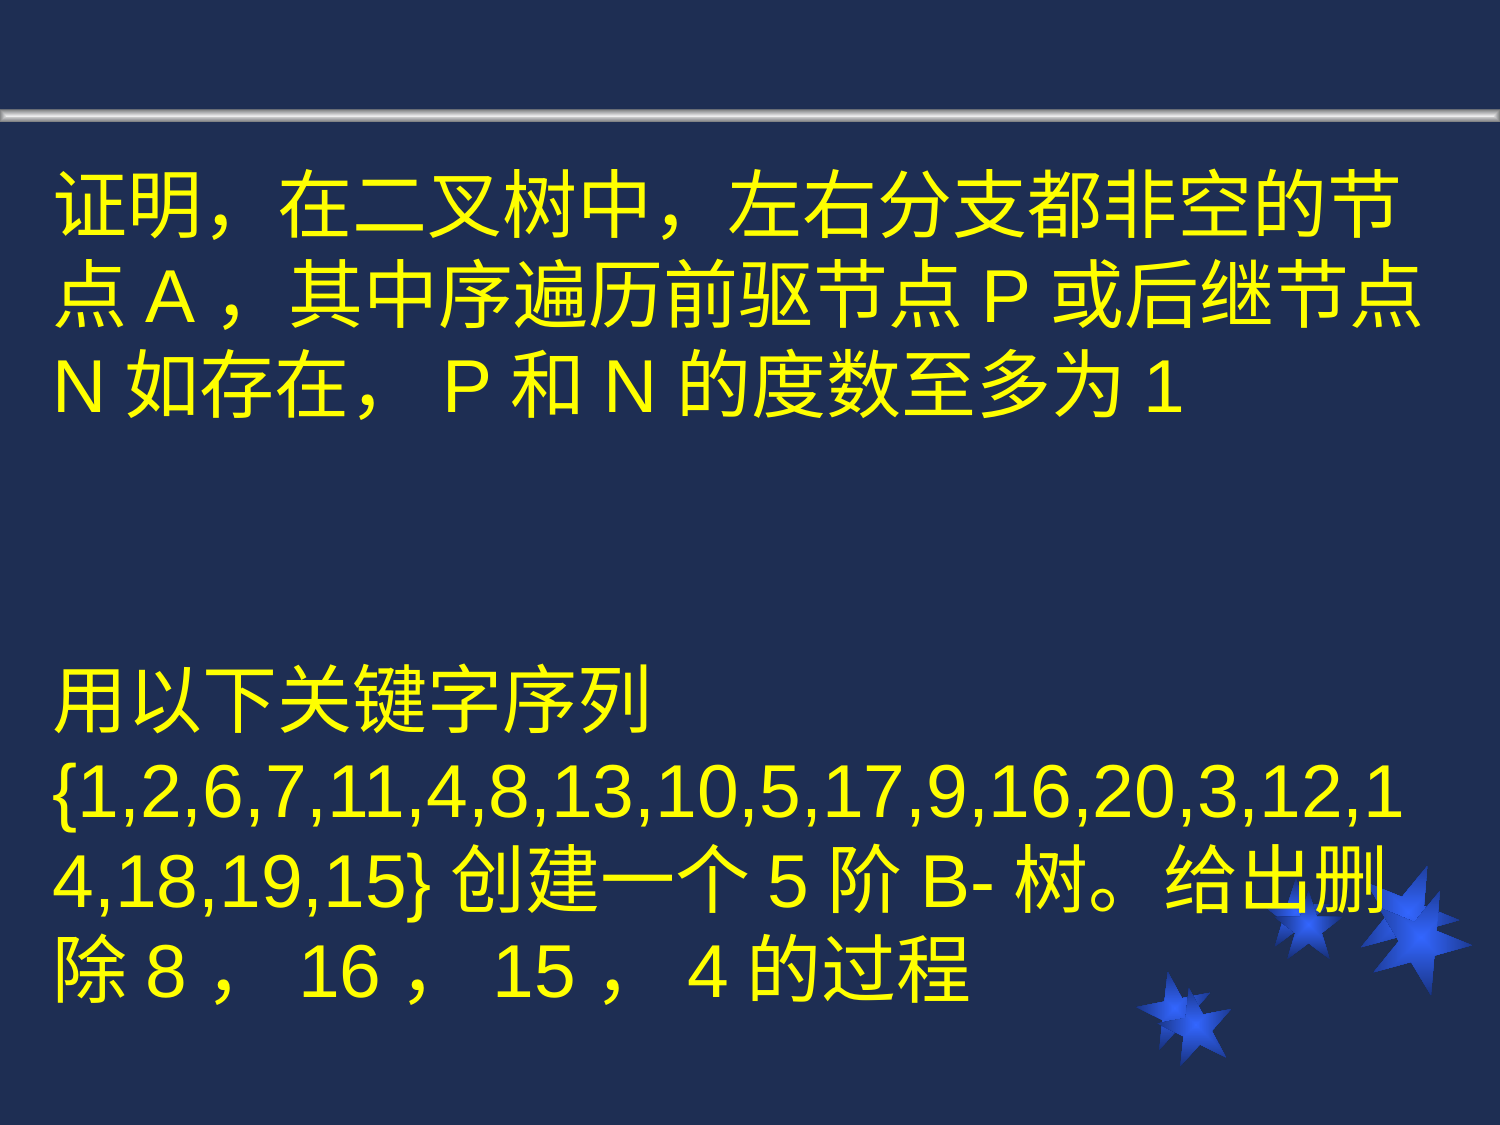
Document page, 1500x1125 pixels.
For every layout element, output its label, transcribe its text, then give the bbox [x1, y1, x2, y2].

list 证明，在二叉树中，左右分支都非空的节点A，其中序遍历前驱节点P或后继节点N如存在，P和N的度数至多为1 用以下关键字序列{1,2,6,7,11,4,8,13,10,5,17,9,16,20,3,12,14,18,19,15}创建一个5阶B-树。给出删除8，16，15，4的过程 [37, 149, 1457, 973]
